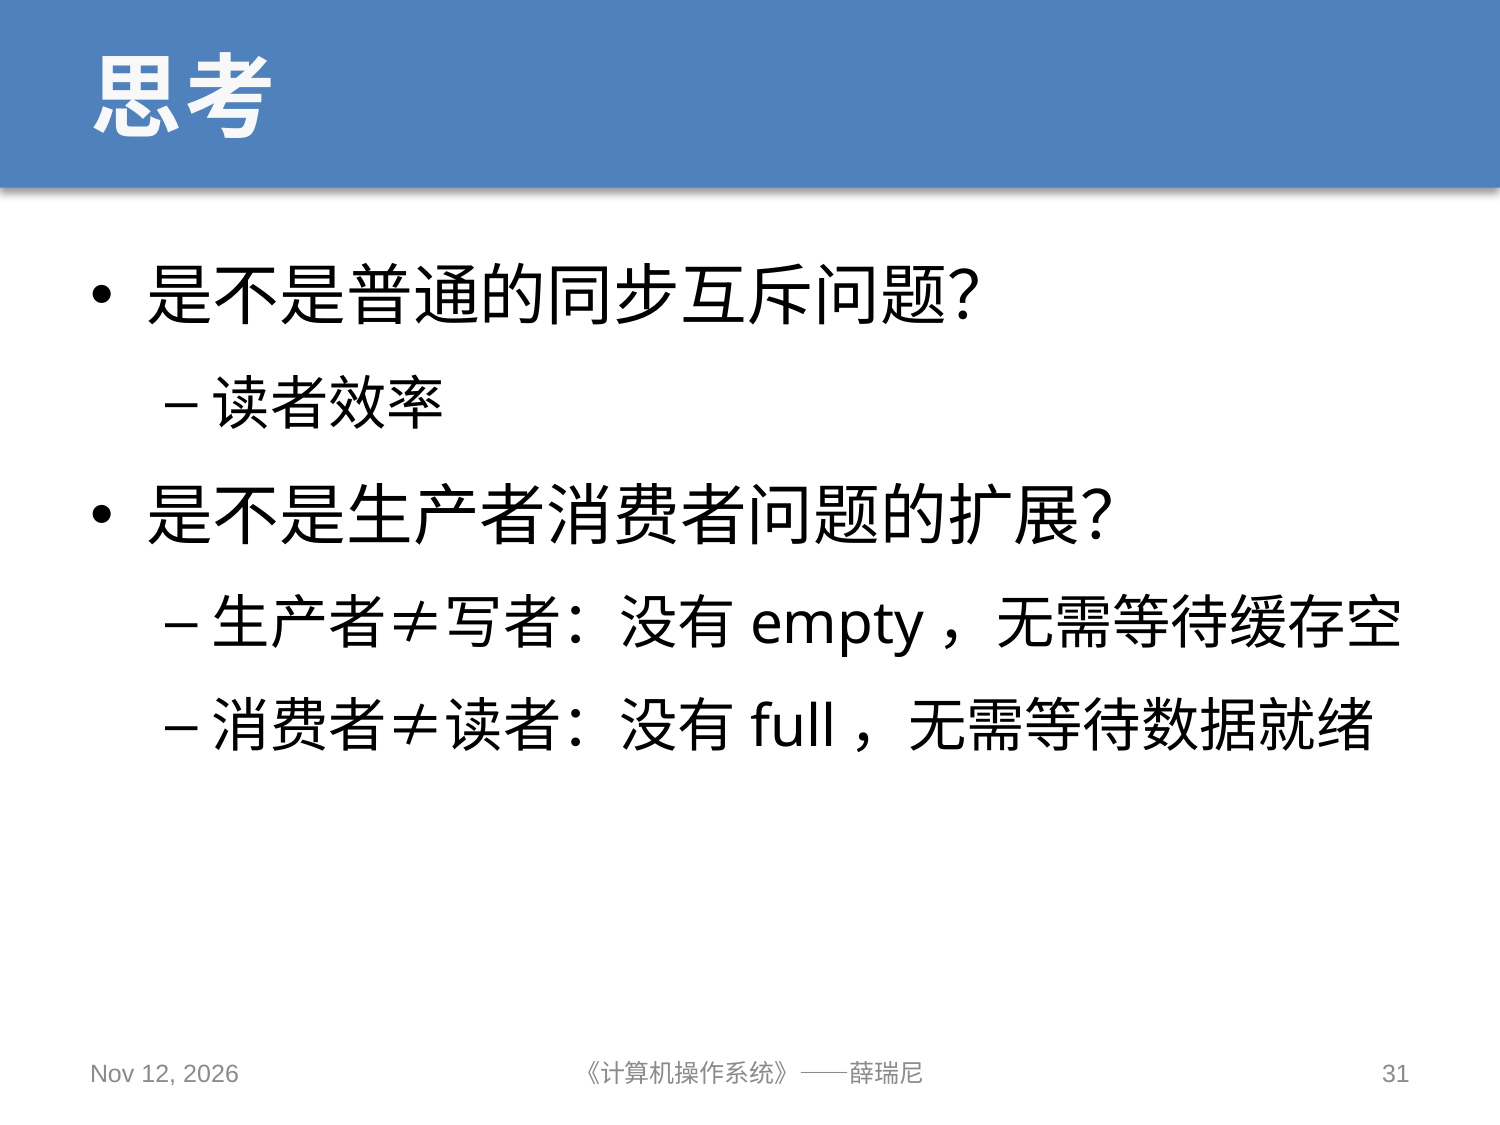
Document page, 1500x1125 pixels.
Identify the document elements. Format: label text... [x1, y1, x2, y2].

list 是不是普通的同步互斥问题？ 读者效率 是不是生产者消费者问题的扩展？ 生产者≠写者：没有empty，无需等待缓存空 消费者≠读者：没有full，无需等待数据就绪 [75, 221, 1425, 1021]
title 思考 [75, 0, 1425, 188]
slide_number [75, 1042, 425, 1103]
slide_number 31 [1074, 1042, 1425, 1103]
footer 《计算机操作系统》——薛瑞尼 [425, 1042, 1074, 1103]
